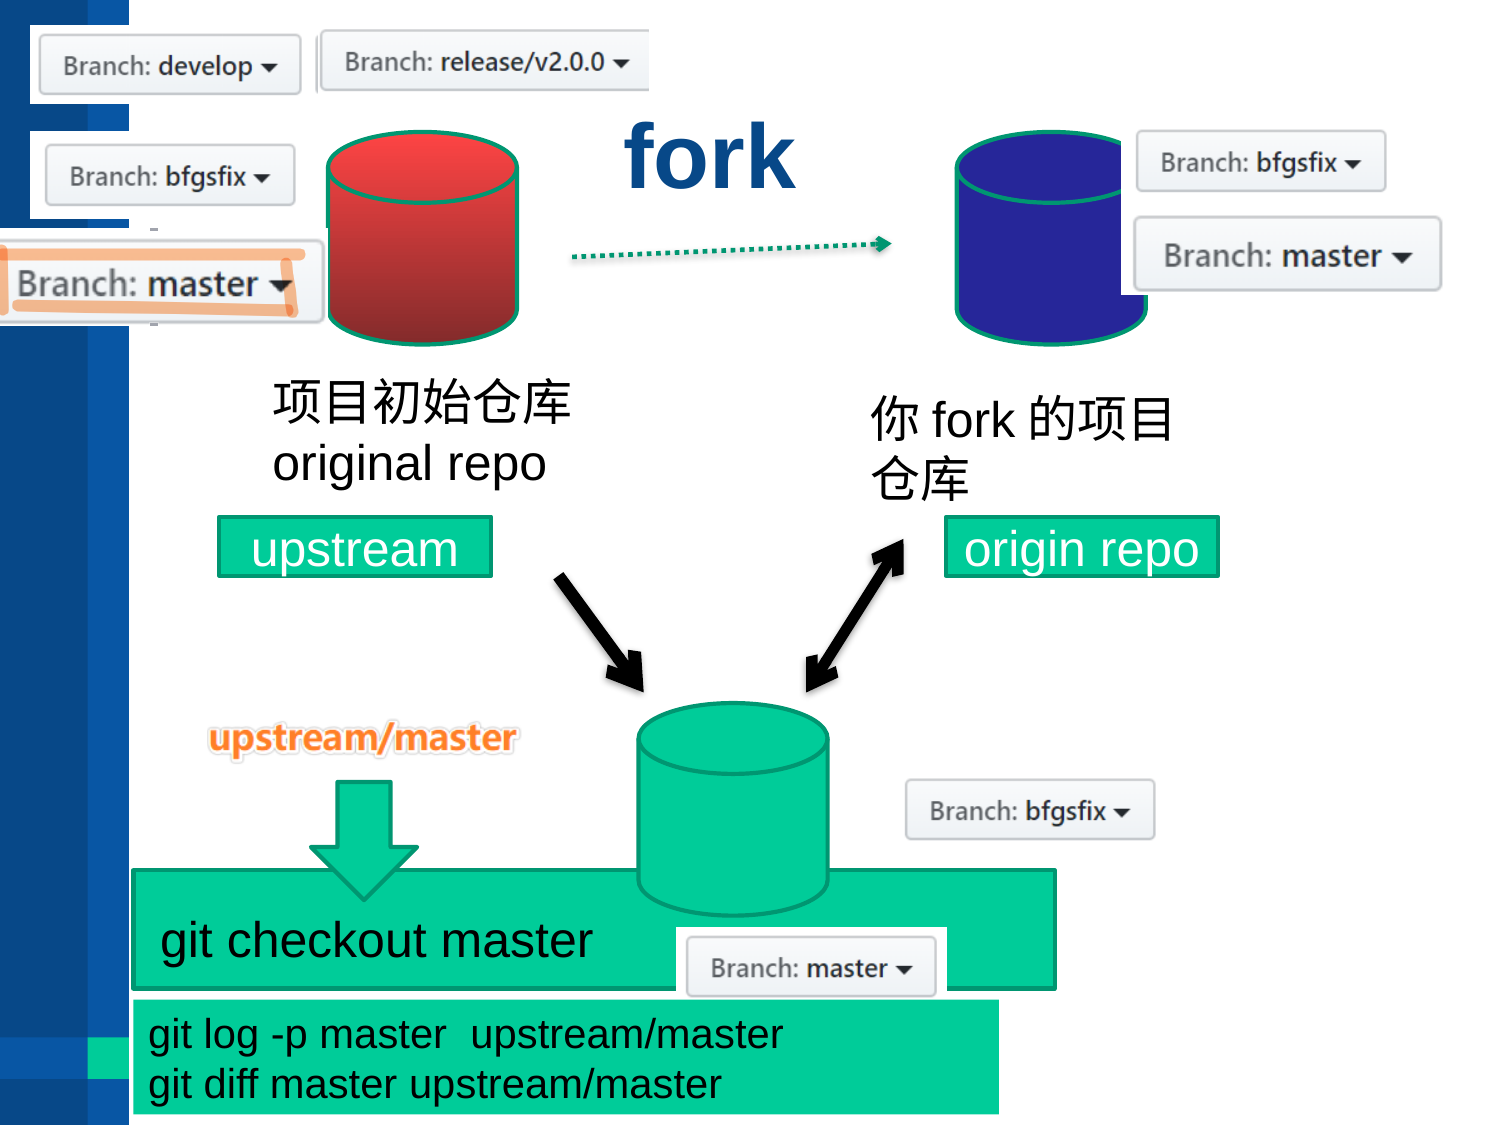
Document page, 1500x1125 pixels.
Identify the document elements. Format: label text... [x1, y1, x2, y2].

picture [0, 228, 329, 326]
text_box git checkout master [145, 900, 733, 975]
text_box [571, 243, 892, 258]
picture [675, 926, 947, 1000]
text_box git log -p master upstream/master git diff master upstream/master [133, 999, 999, 1115]
picture [30, 131, 302, 219]
picture [30, 18, 649, 105]
picture [1121, 117, 1455, 296]
text_box 你fork的项目仓库 [855, 380, 1218, 516]
picture [176, 692, 535, 773]
text_box [131, 868, 670, 991]
text_box upstream [217, 515, 493, 578]
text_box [557, 575, 644, 693]
text_box [954, 129, 1148, 347]
picture [890, 766, 1162, 853]
text_box [308, 782, 420, 903]
text_box 项目初始仓库 original repo [257, 363, 621, 498]
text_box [806, 538, 904, 693]
text_box [636, 700, 830, 918]
text_box [733, 868, 1057, 991]
text_box origin repo [944, 515, 1220, 578]
title fork [608, 117, 930, 230]
text_box [325, 129, 520, 347]
